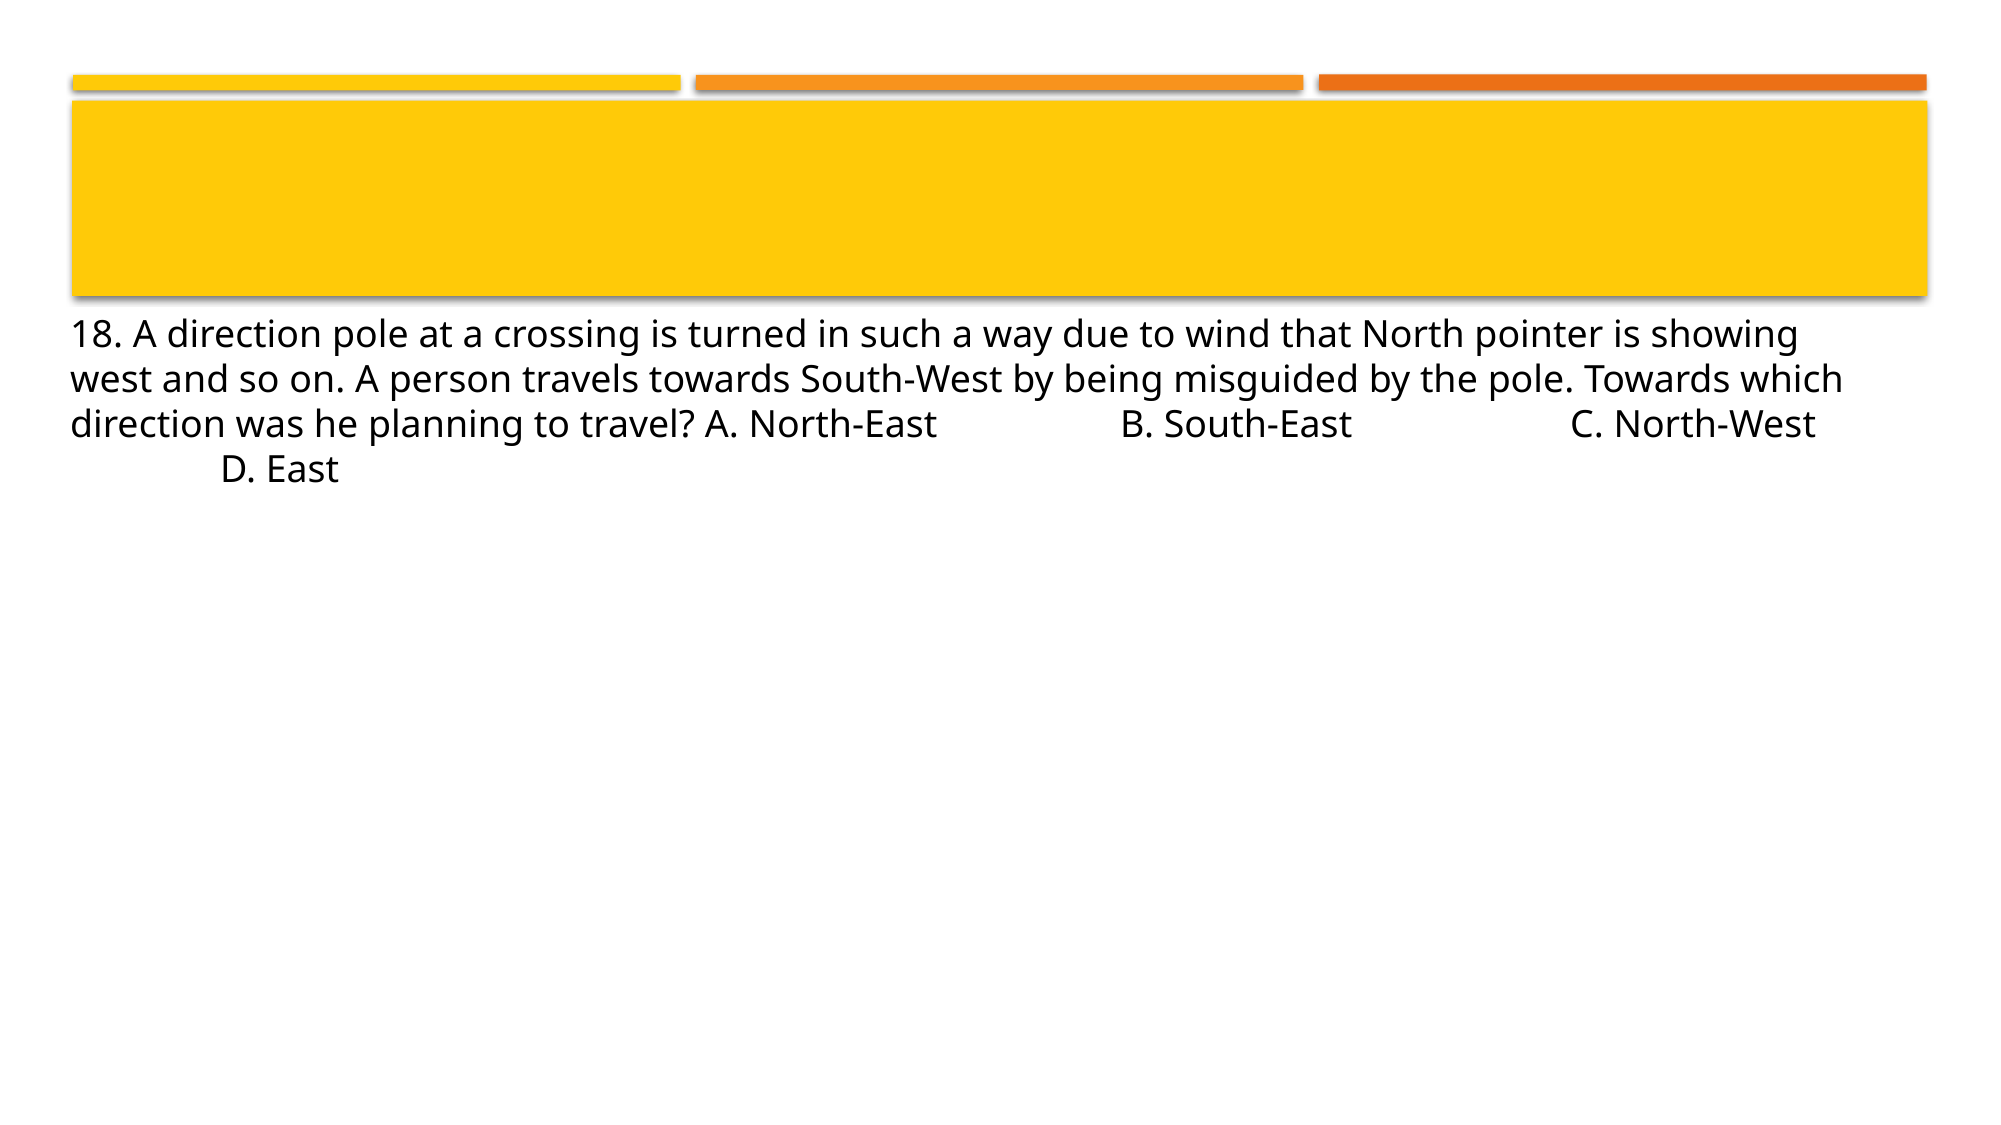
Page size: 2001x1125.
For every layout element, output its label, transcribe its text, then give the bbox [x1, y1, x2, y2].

text_box 18. A direction pole at a crossing is turned in such a way due to wind that North pointer is showing west and so on. A person travels towards South-West by being misguided by the pole. Towards which direction was he planning to travel? A. North-East B. South-East C. North-West D. East [55, 302, 1905, 498]
